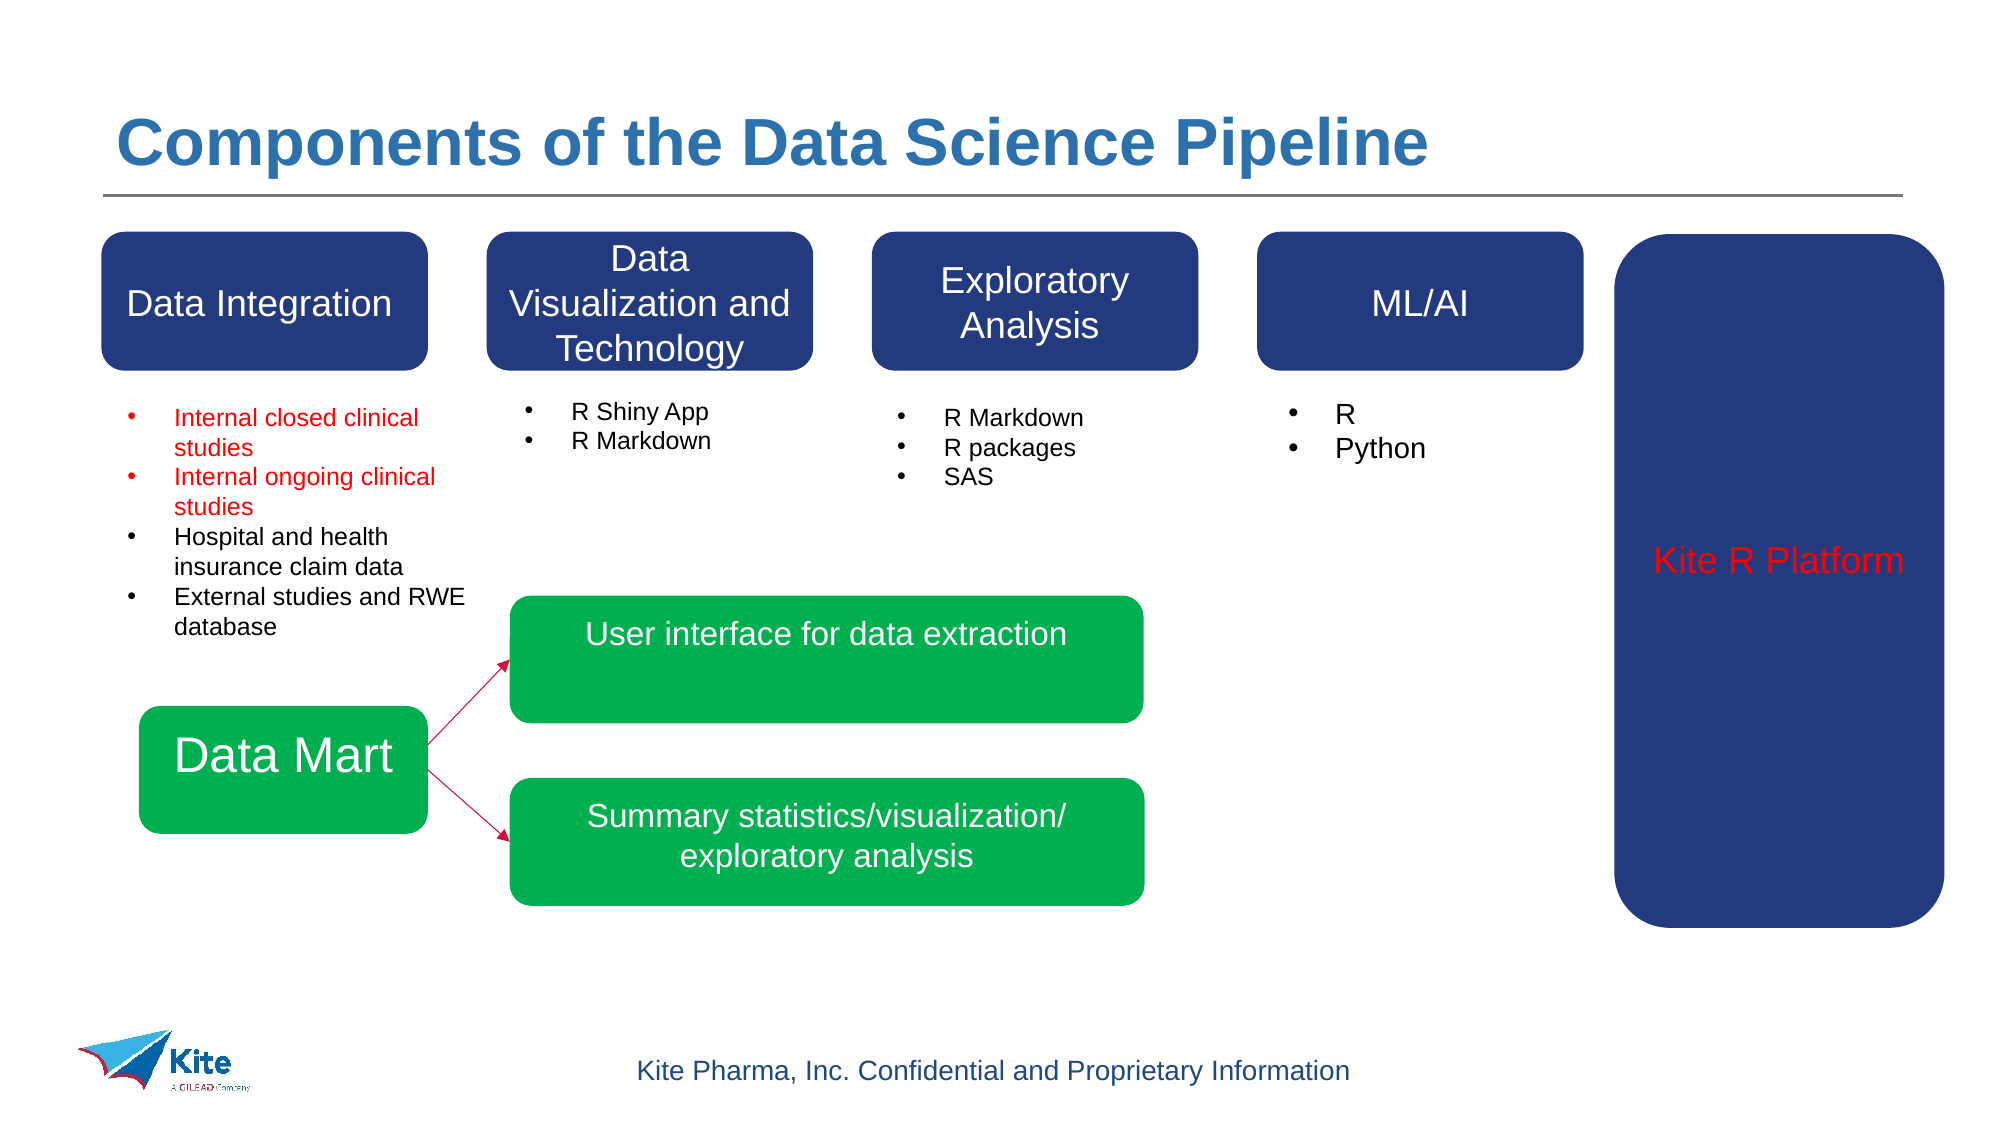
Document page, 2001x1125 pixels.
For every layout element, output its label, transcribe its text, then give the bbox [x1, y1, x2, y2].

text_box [427, 659, 510, 745]
text_box Internal closed clinical studies Internal ongoing clinical studies Hospital and health insurance claim data External studies and RWE database [112, 393, 491, 678]
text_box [427, 769, 510, 842]
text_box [101, 231, 1584, 371]
title Components of the Data Science Pipeline [101, 58, 1945, 188]
text_box User interface for data extraction [509, 594, 1145, 724]
text_box Kite R Platform [1613, 233, 1945, 929]
text_box Summary statistics/visualization/ exploratory analysis [509, 777, 1146, 907]
text_box Data Mart [138, 705, 429, 835]
picture [68, 1019, 259, 1103]
text_box R Shiny App R Markdown [509, 387, 851, 493]
text_box R Markdown R packages SAS [882, 393, 1224, 559]
text_box R Python [1273, 387, 1613, 543]
